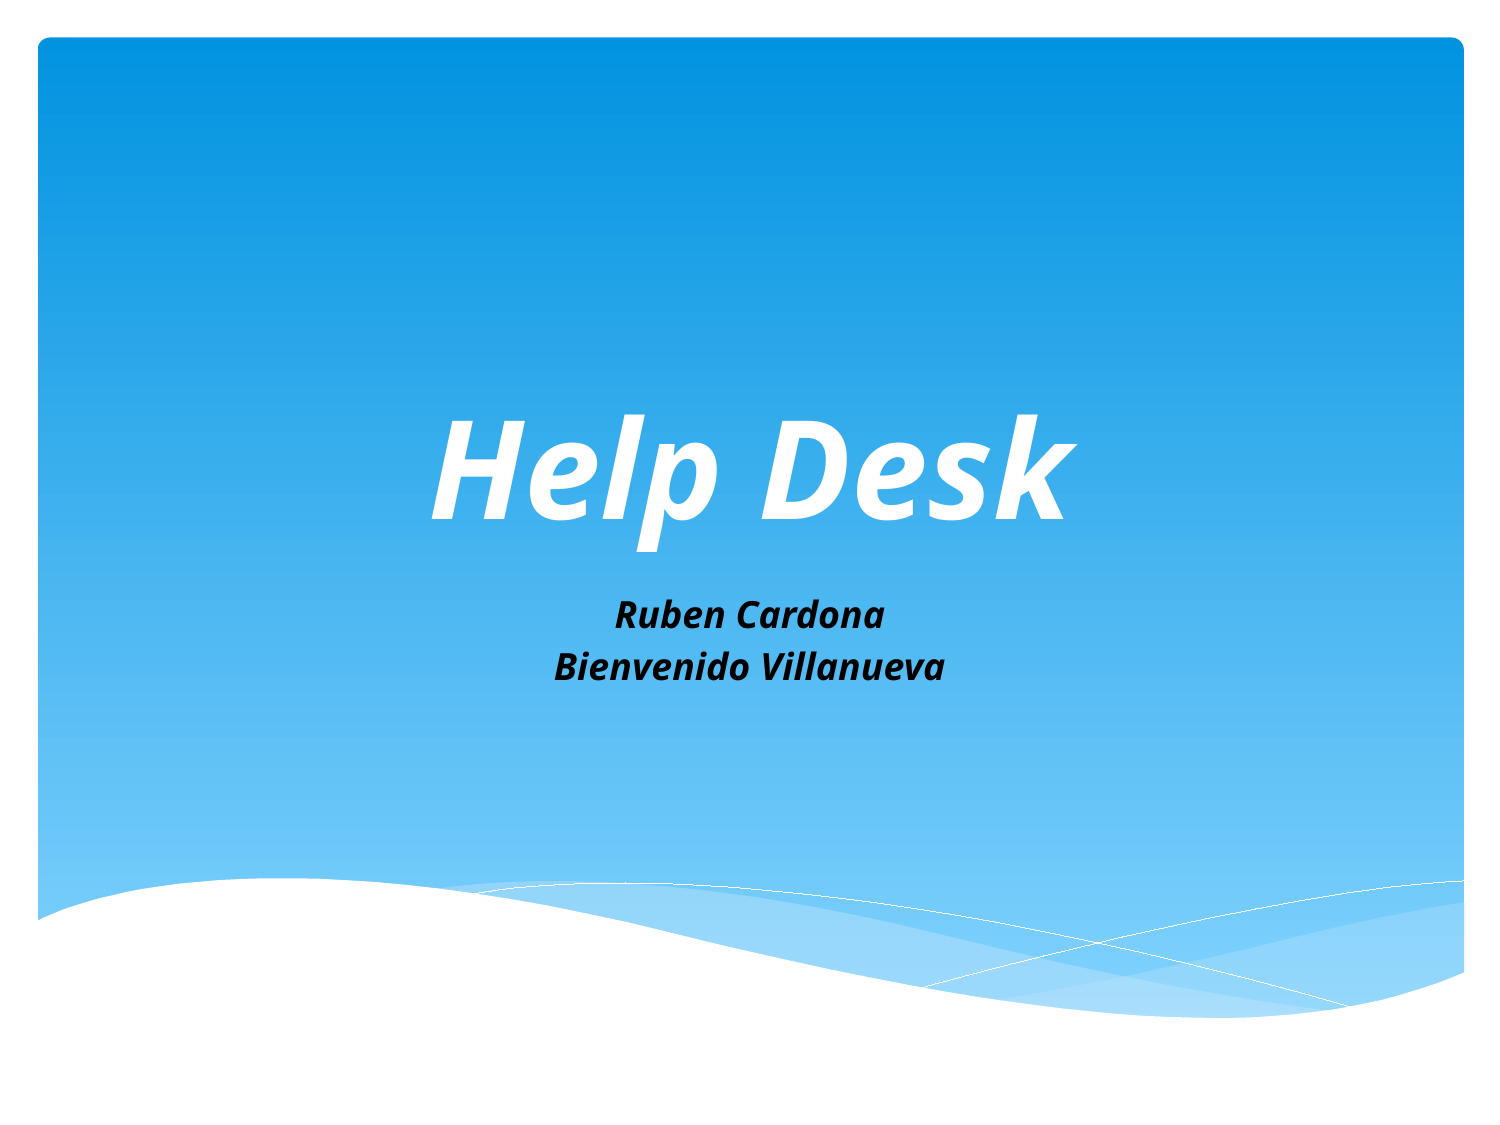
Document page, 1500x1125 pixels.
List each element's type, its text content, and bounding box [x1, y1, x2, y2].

subtitle Ruben Cardona Bienvenido Villanueva [225, 583, 1275, 825]
title Help Desk [112, 262, 1388, 555]
